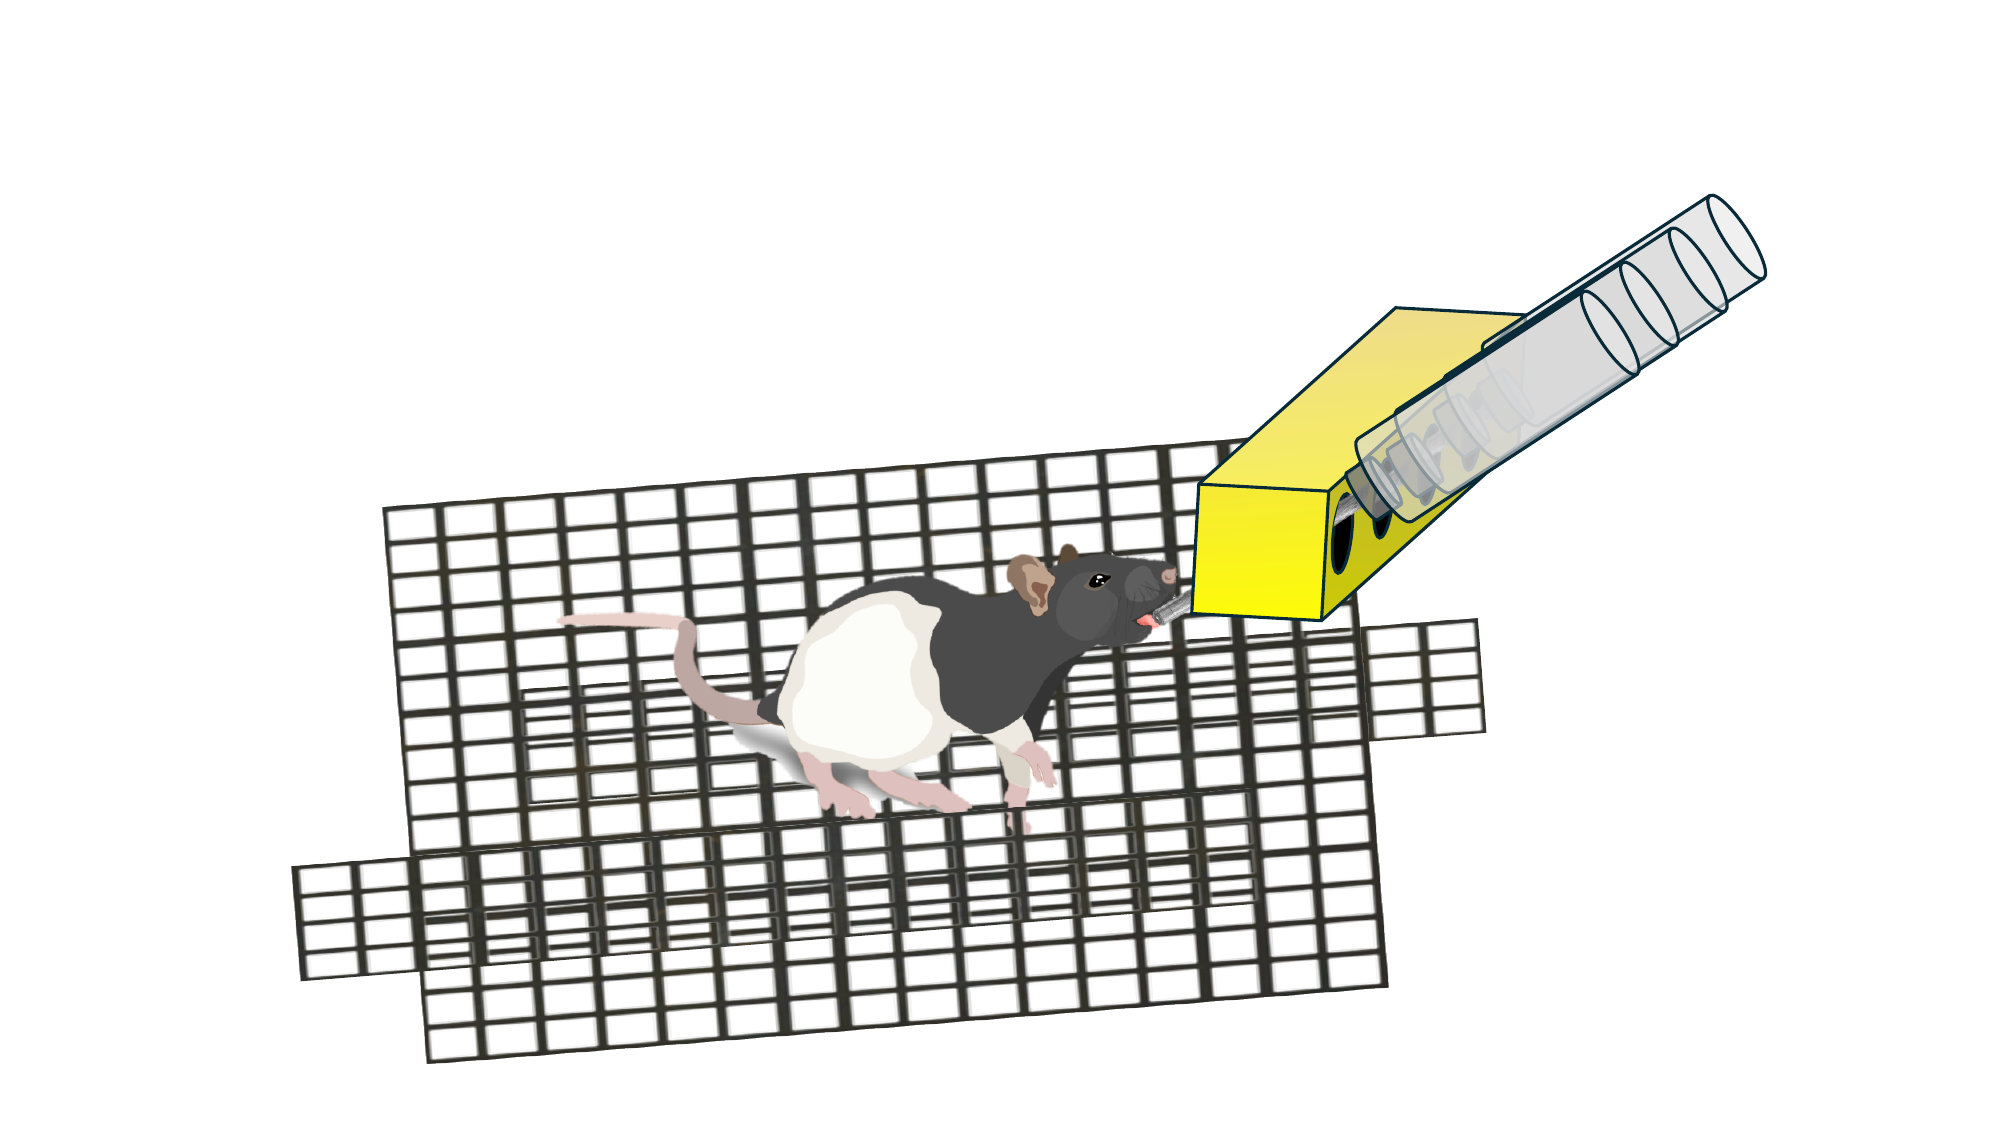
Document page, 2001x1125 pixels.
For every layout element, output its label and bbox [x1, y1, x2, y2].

picture [292, 864, 324, 982]
text_box [324, 196, 1734, 1042]
picture [425, 1042, 698, 1064]
